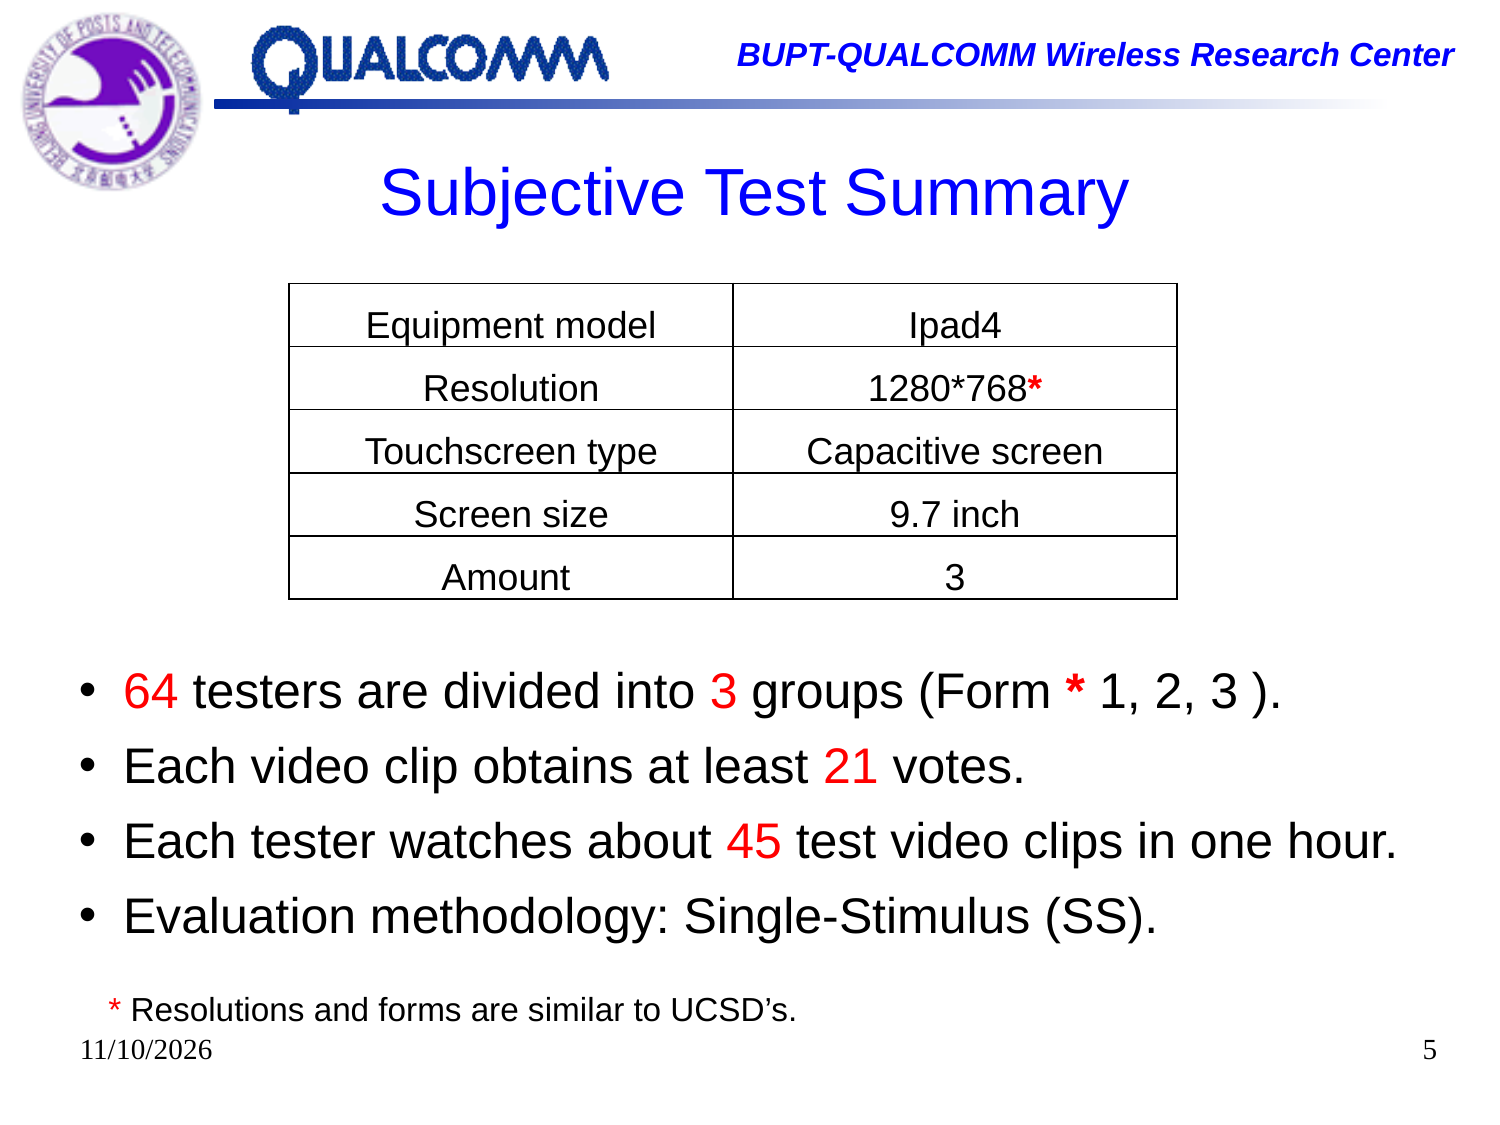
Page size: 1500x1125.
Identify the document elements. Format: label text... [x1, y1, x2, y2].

picture [0, 0, 213, 208]
table_header Ipad4 [734, 284, 1176, 346]
table_cell Touchscreen type [290, 410, 732, 472]
table_cell Amount [290, 537, 732, 598]
title Subjective Test Summary [361, 157, 1149, 231]
table_header Equipment model [290, 284, 732, 346]
text_box * Resolutions and forms are similar to UCSD’s. [93, 980, 1015, 1036]
table_cell Capacitive screen [734, 410, 1176, 472]
slide_number 5 [1139, 1022, 1453, 1099]
table_cell 9.7 inch [734, 474, 1176, 535]
table_cell 1280*768* [734, 347, 1176, 409]
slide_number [64, 1022, 378, 1099]
table_cell 3 [734, 537, 1176, 598]
table_cell Resolution [290, 347, 732, 409]
table_cell Screen size [290, 474, 732, 535]
list 64 testers are divided into 3 groups (Form * 1, 2, 3 ). Each video clip obtains at least 21 votes. Each tester watches about 45 test video clips in one hour. Evaluation methodology: Single-Stimulus (SS). [64, 231, 1447, 1012]
